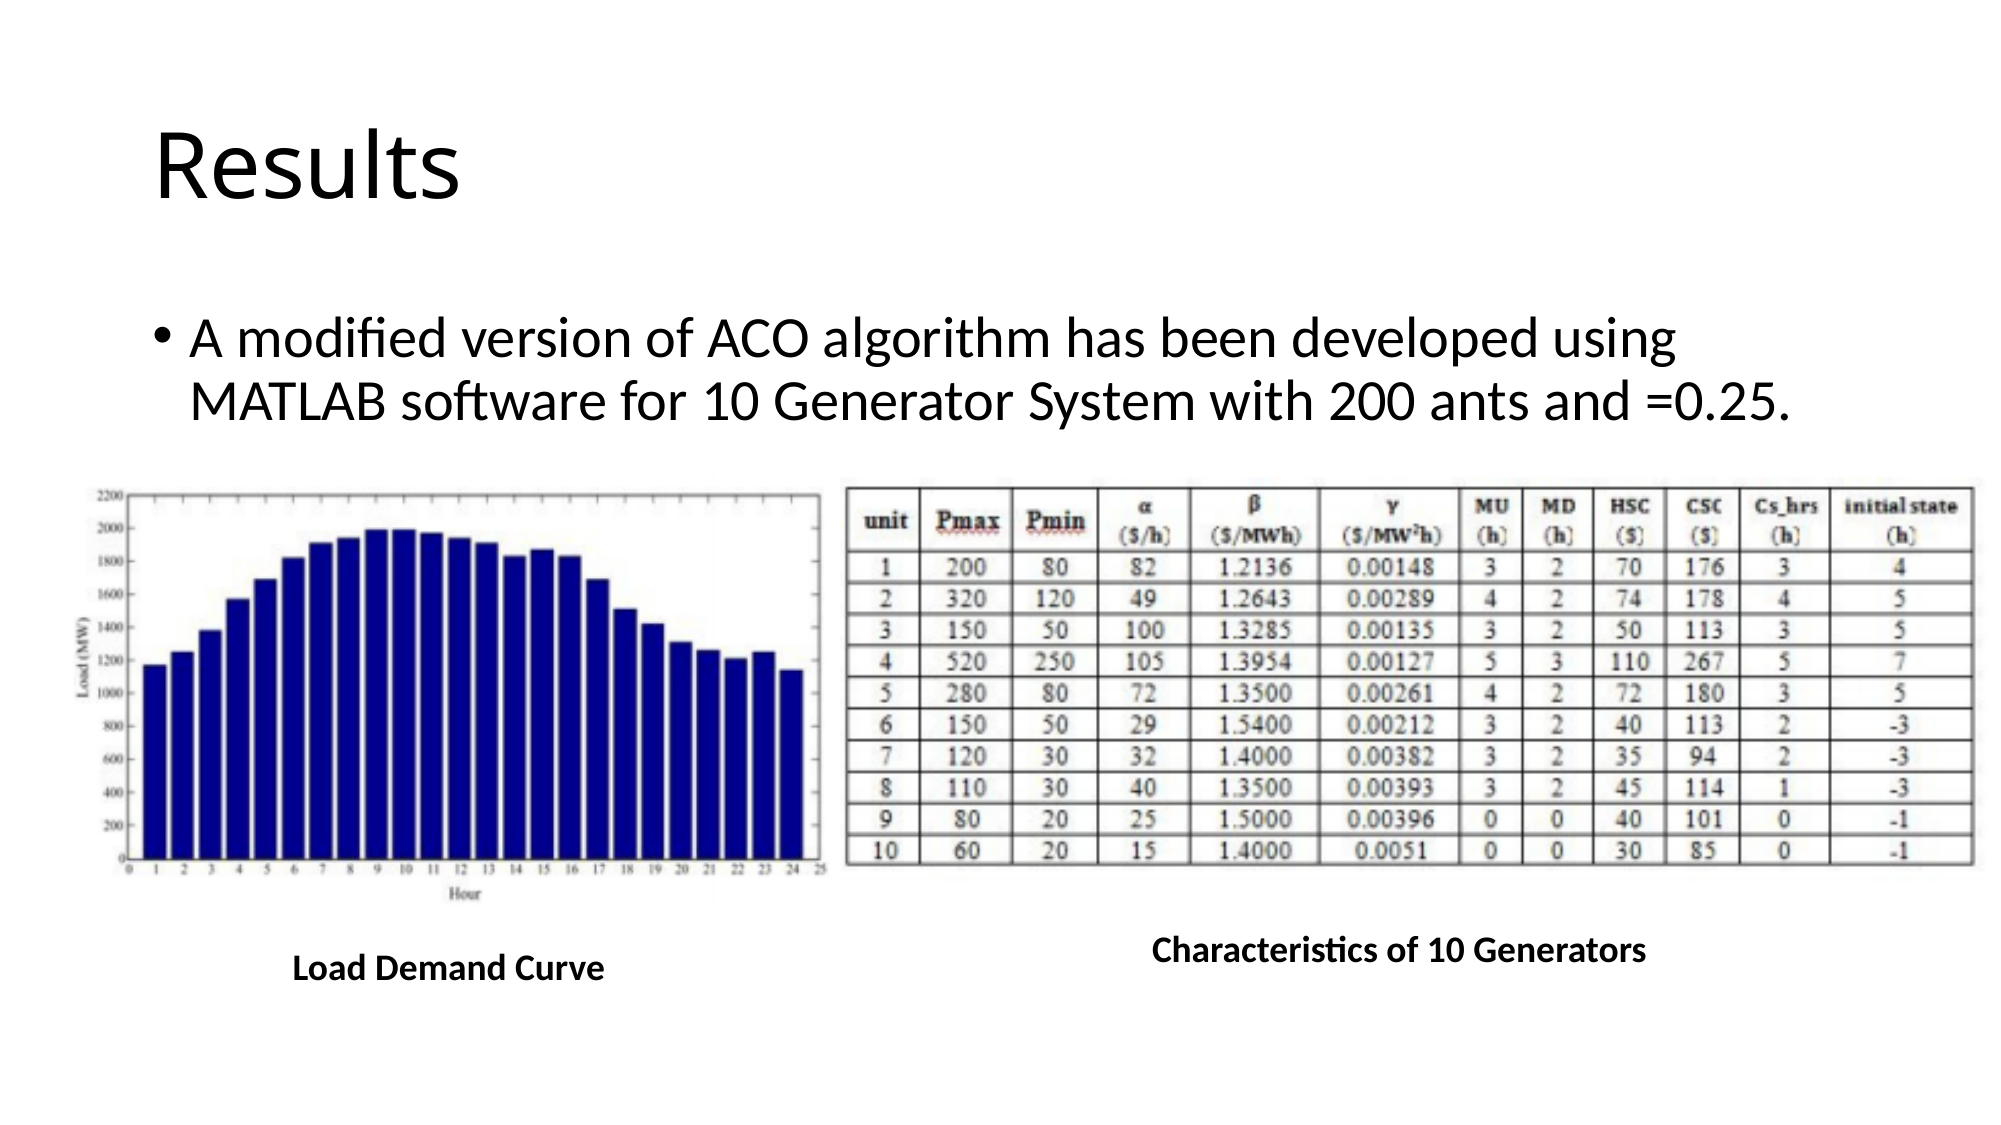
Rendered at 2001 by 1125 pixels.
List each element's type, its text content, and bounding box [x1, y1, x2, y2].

text_box Characteristics of 10 Generators [1137, 917, 1663, 978]
text_box Load Demand Curve [277, 935, 621, 996]
title Results [137, 59, 1863, 278]
picture [54, 473, 1993, 919]
